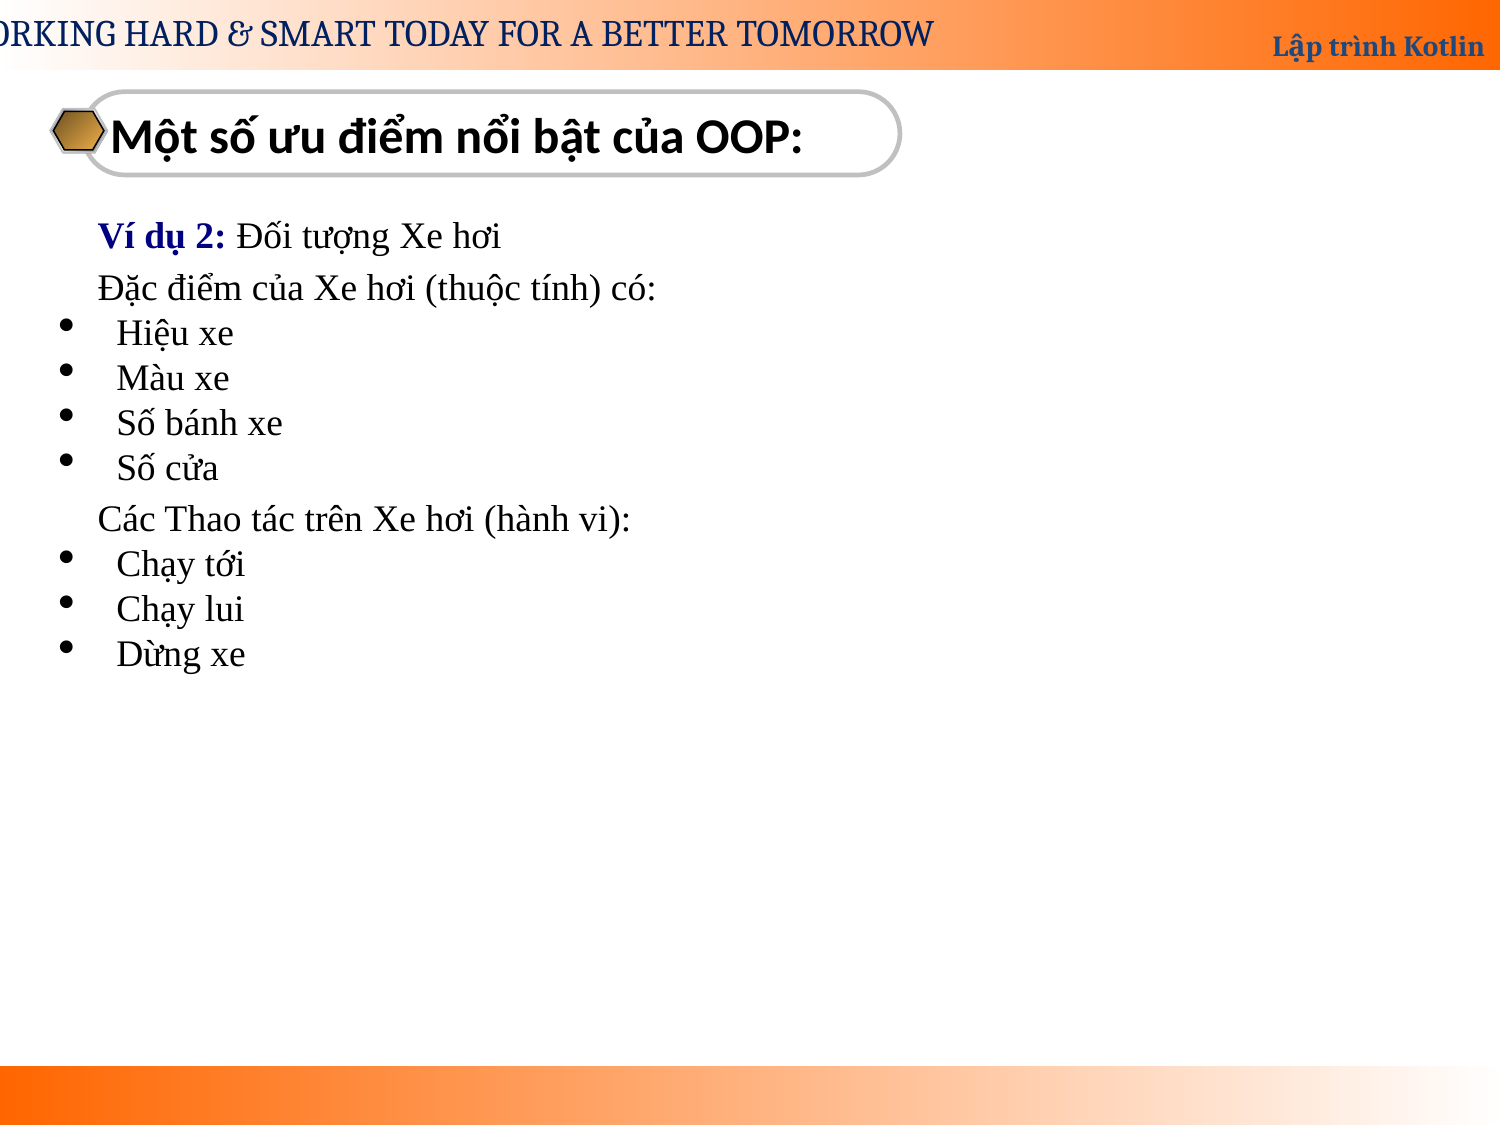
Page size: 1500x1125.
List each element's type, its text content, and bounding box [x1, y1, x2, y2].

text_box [49, 91, 901, 176]
text_box Ví dụ 2: Đối tượng Xe hơi Đặc điểm của Xe hơi (thuộc tính) có: Hiệu xe Màu xe Số bánh xe Số cửa Các Thao tác trên Xe hơi (hành vi): Chạy tới Chạy lui Dừng xe [45, 196, 796, 682]
